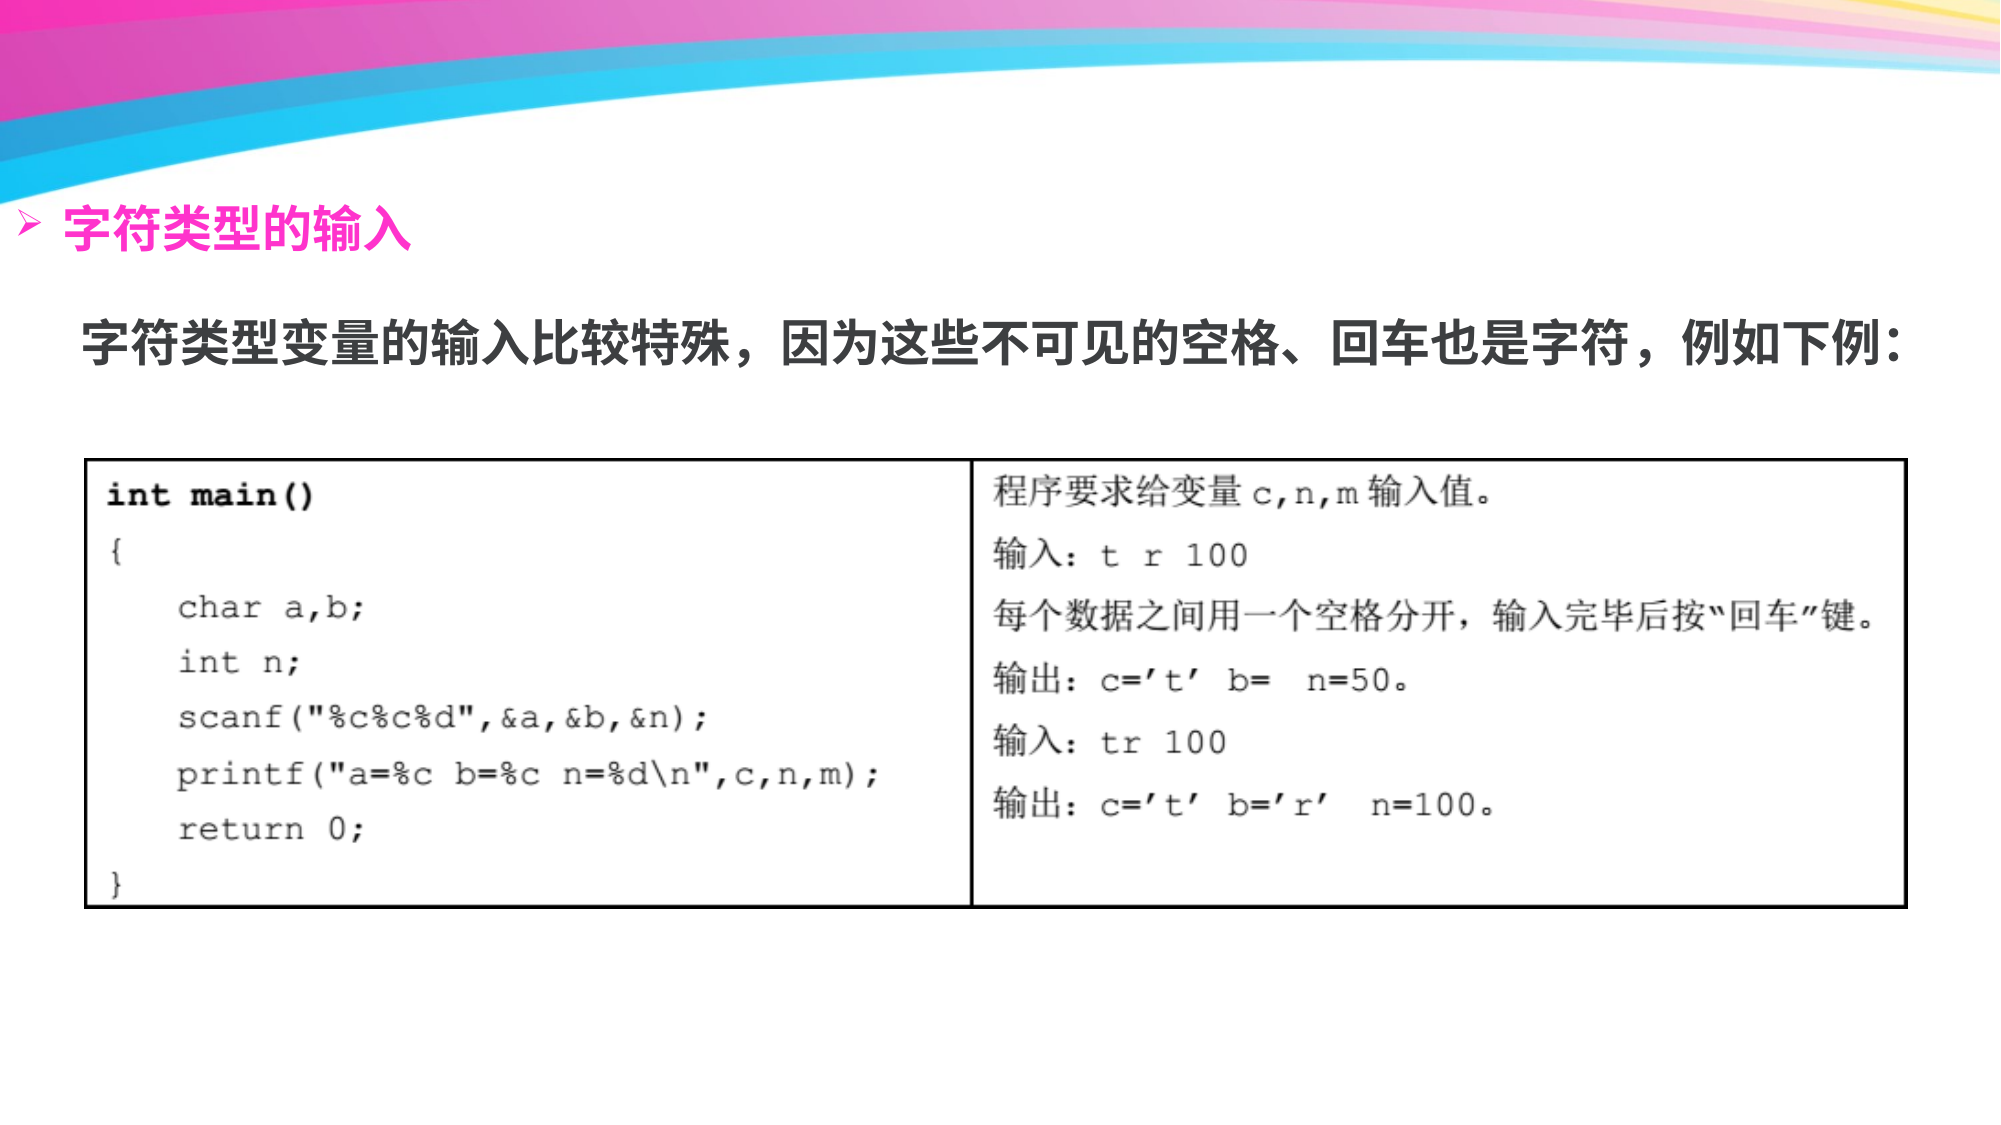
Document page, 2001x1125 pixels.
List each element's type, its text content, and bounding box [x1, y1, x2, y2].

text_box 字符类型的输入 [0, 190, 1036, 265]
picture [0, 0, 2000, 910]
text_box 字符类型变量的输入比较特殊，因为这些不可见的空格、回车也是字符，例如下例： [65, 304, 1927, 379]
